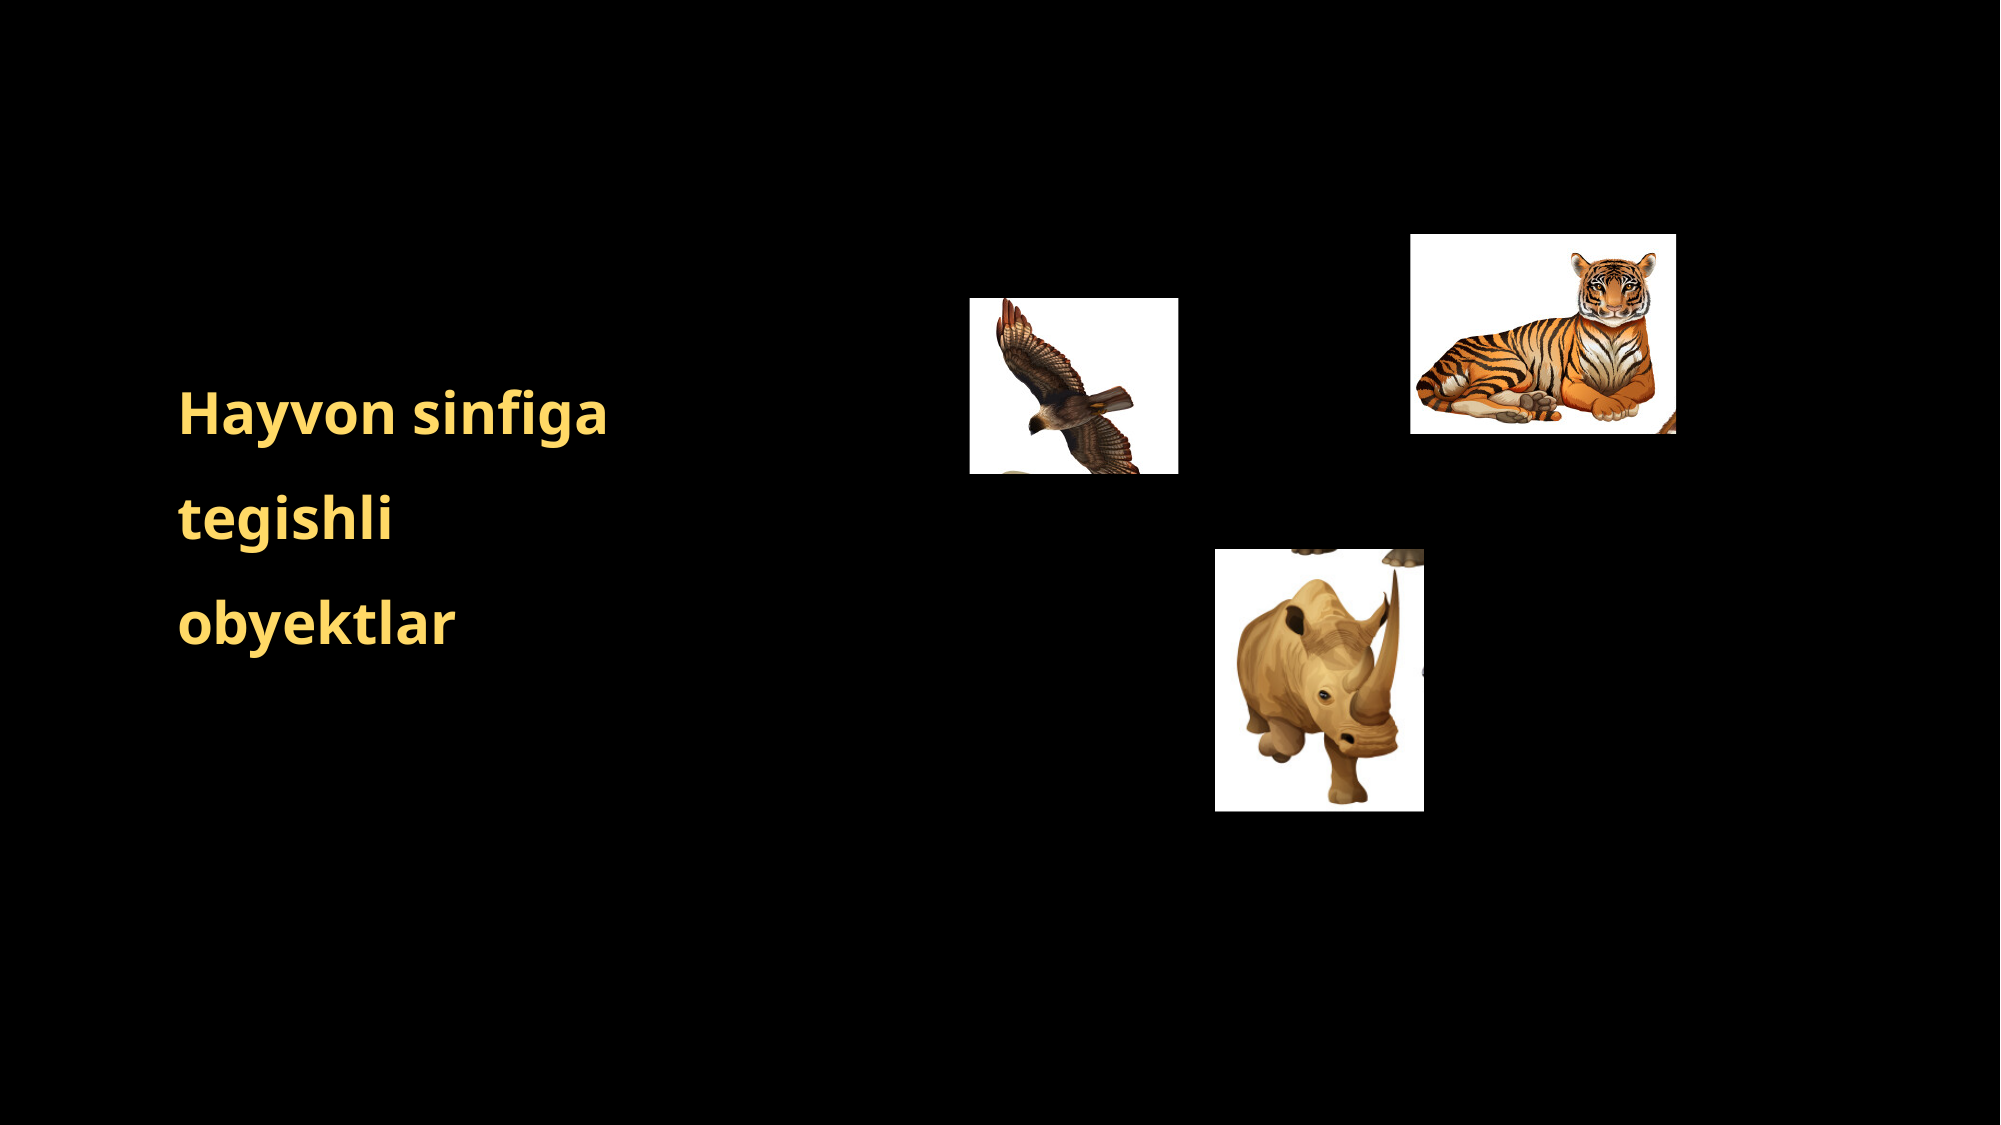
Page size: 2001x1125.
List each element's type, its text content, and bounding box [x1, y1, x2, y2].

picture [969, 298, 1179, 474]
text_box Hayvon sinfiga tegishli obyektlar [162, 334, 681, 664]
picture [1215, 549, 1424, 821]
picture [1410, 234, 1677, 434]
